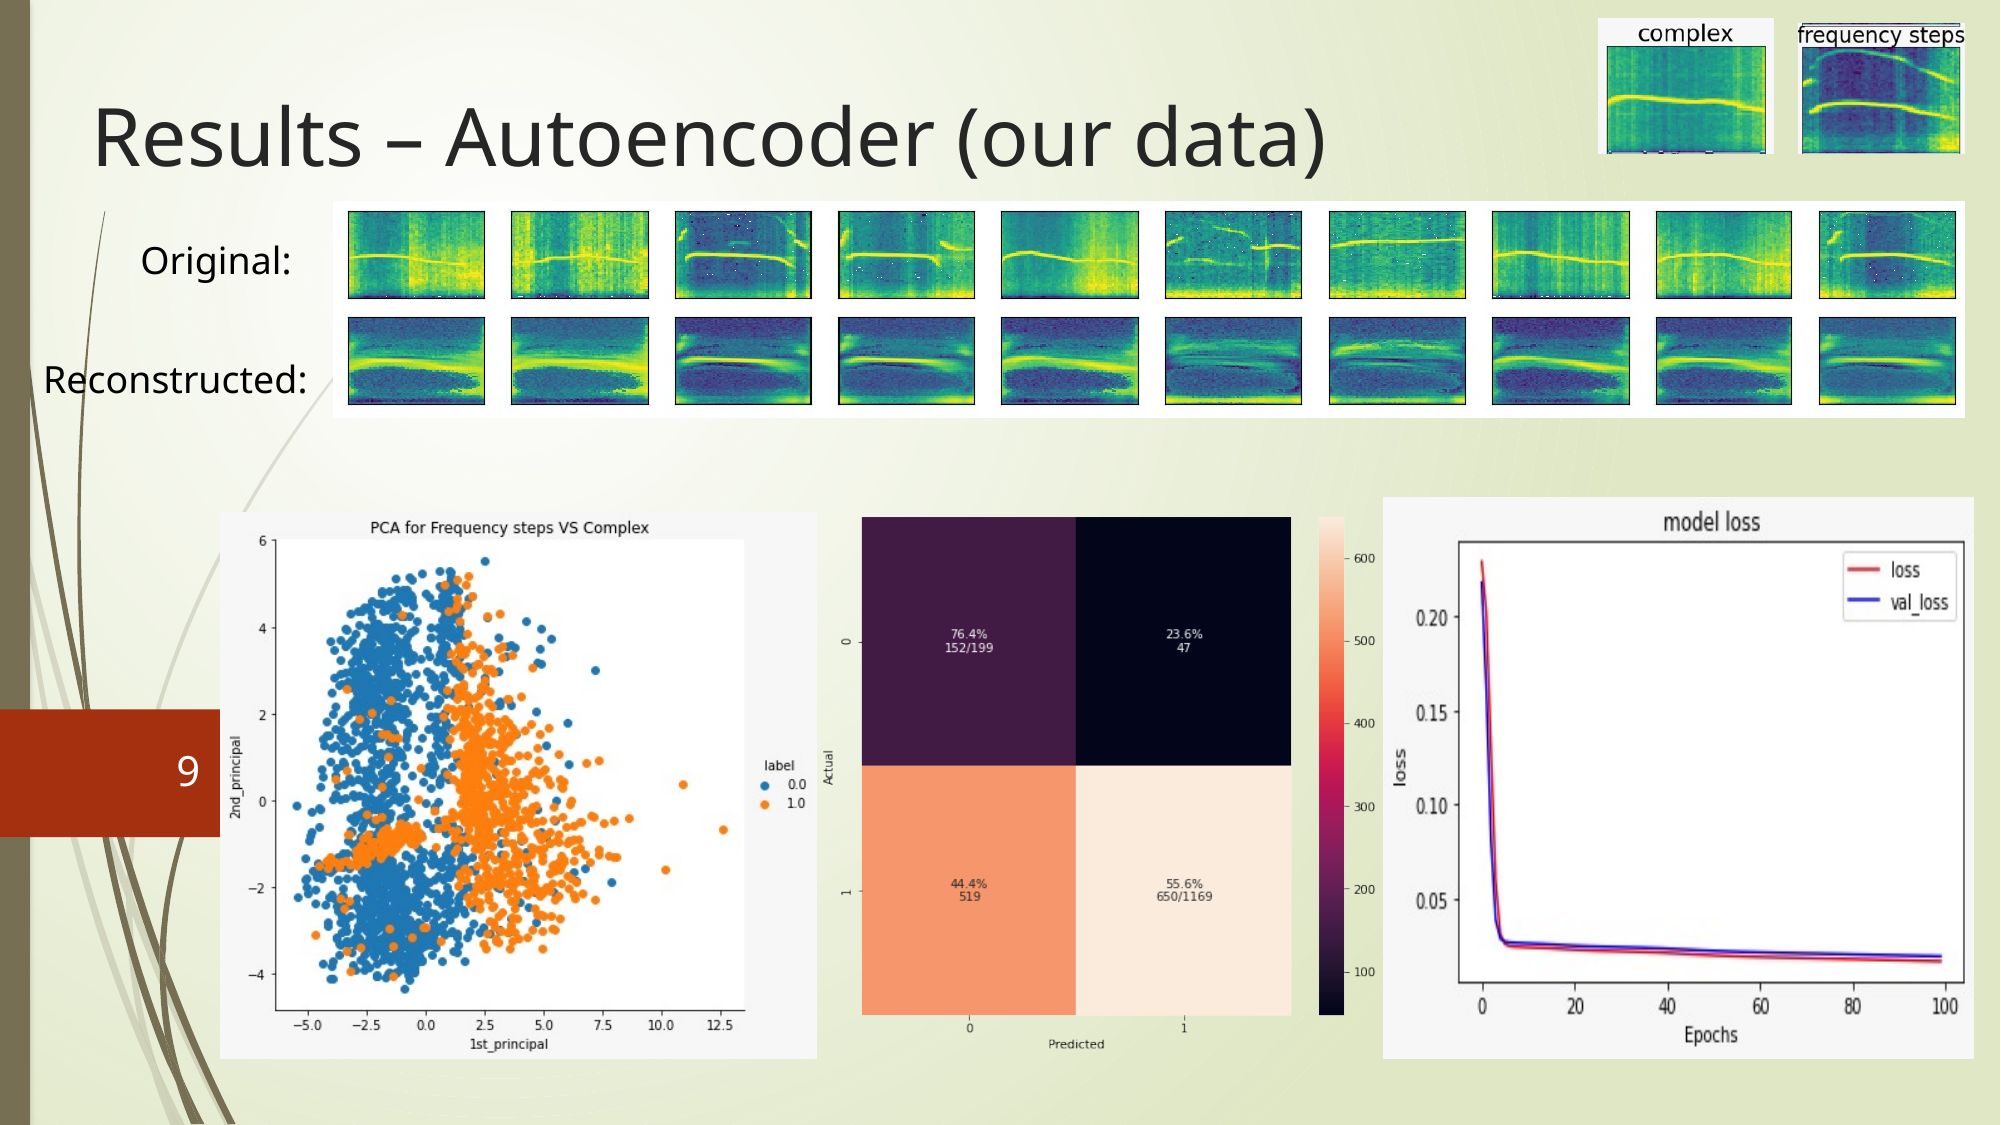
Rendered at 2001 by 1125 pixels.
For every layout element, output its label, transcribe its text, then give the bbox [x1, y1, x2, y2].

title Results – Autoencoder (our data) [76, 19, 1597, 190]
picture [1597, 18, 1774, 154]
text_box Original: [125, 229, 320, 290]
picture [1797, 23, 1965, 154]
picture [333, 201, 1965, 419]
text_box Reconstructed: [28, 348, 327, 409]
picture [219, 497, 1974, 1059]
slide_number 9 [87, 743, 215, 803]
